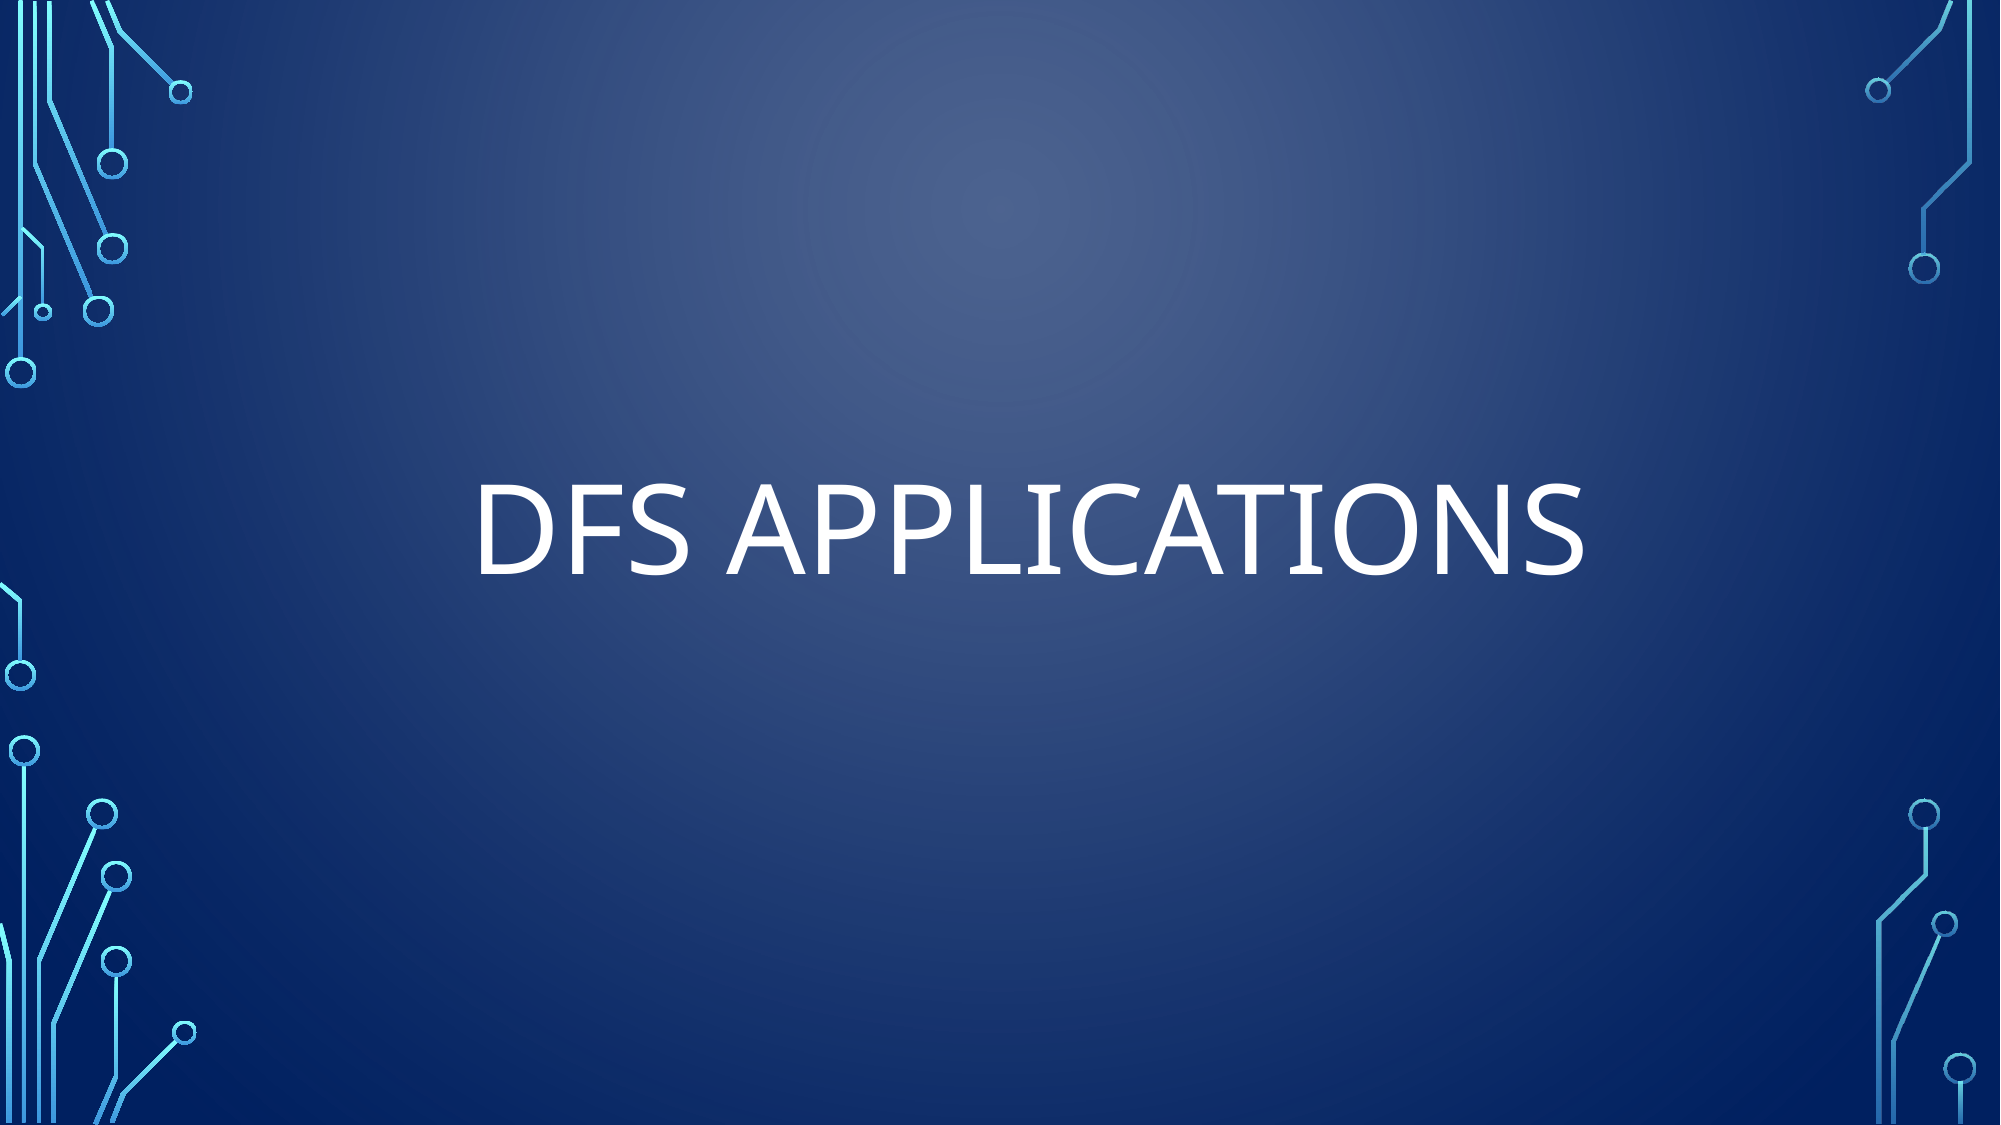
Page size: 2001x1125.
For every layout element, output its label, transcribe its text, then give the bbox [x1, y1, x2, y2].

title DFS Applications [201, 23, 1859, 1045]
